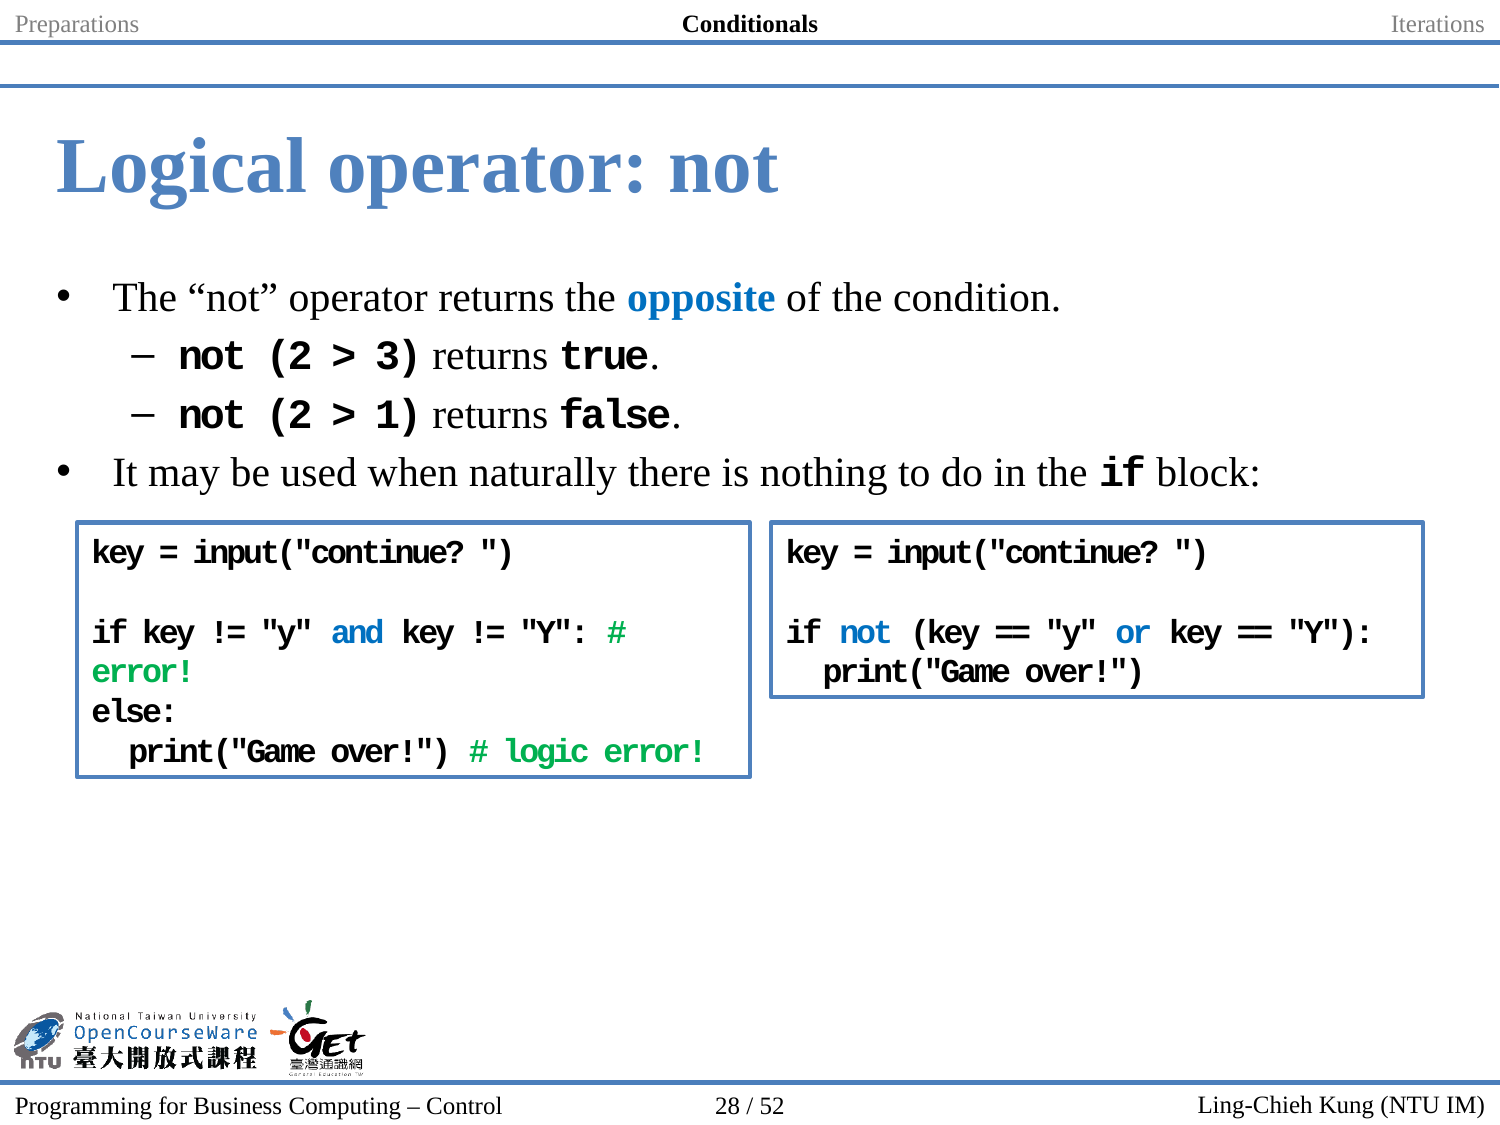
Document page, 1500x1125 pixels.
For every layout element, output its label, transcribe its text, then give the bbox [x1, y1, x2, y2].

text_box Preparations [0, 0, 501, 42]
text_box key = input("continue? ") if key != "y" and key != "Y": # error! else: print("Game over!") # logic error! [75, 520, 752, 779]
text_box [998, 42, 1500, 86]
text_box Iterations [998, 0, 1500, 42]
text_box Conditionals [501, 0, 998, 42]
text_box [501, 42, 998, 86]
picture [0, 999, 372, 1083]
list The “not” operator returns the opposite of the condition. not (2 > 3) returns true. not (2 > 1) returns false. It may be used when naturally there is nothing to do in the if block: [41, 262, 1471, 1071]
text_box [0, 42, 501, 86]
title Logical operator: not [41, 90, 1471, 233]
text_box key = input("continue? ") if not (key == "y" or key == "Y"): print("Game over!") [769, 520, 1425, 699]
